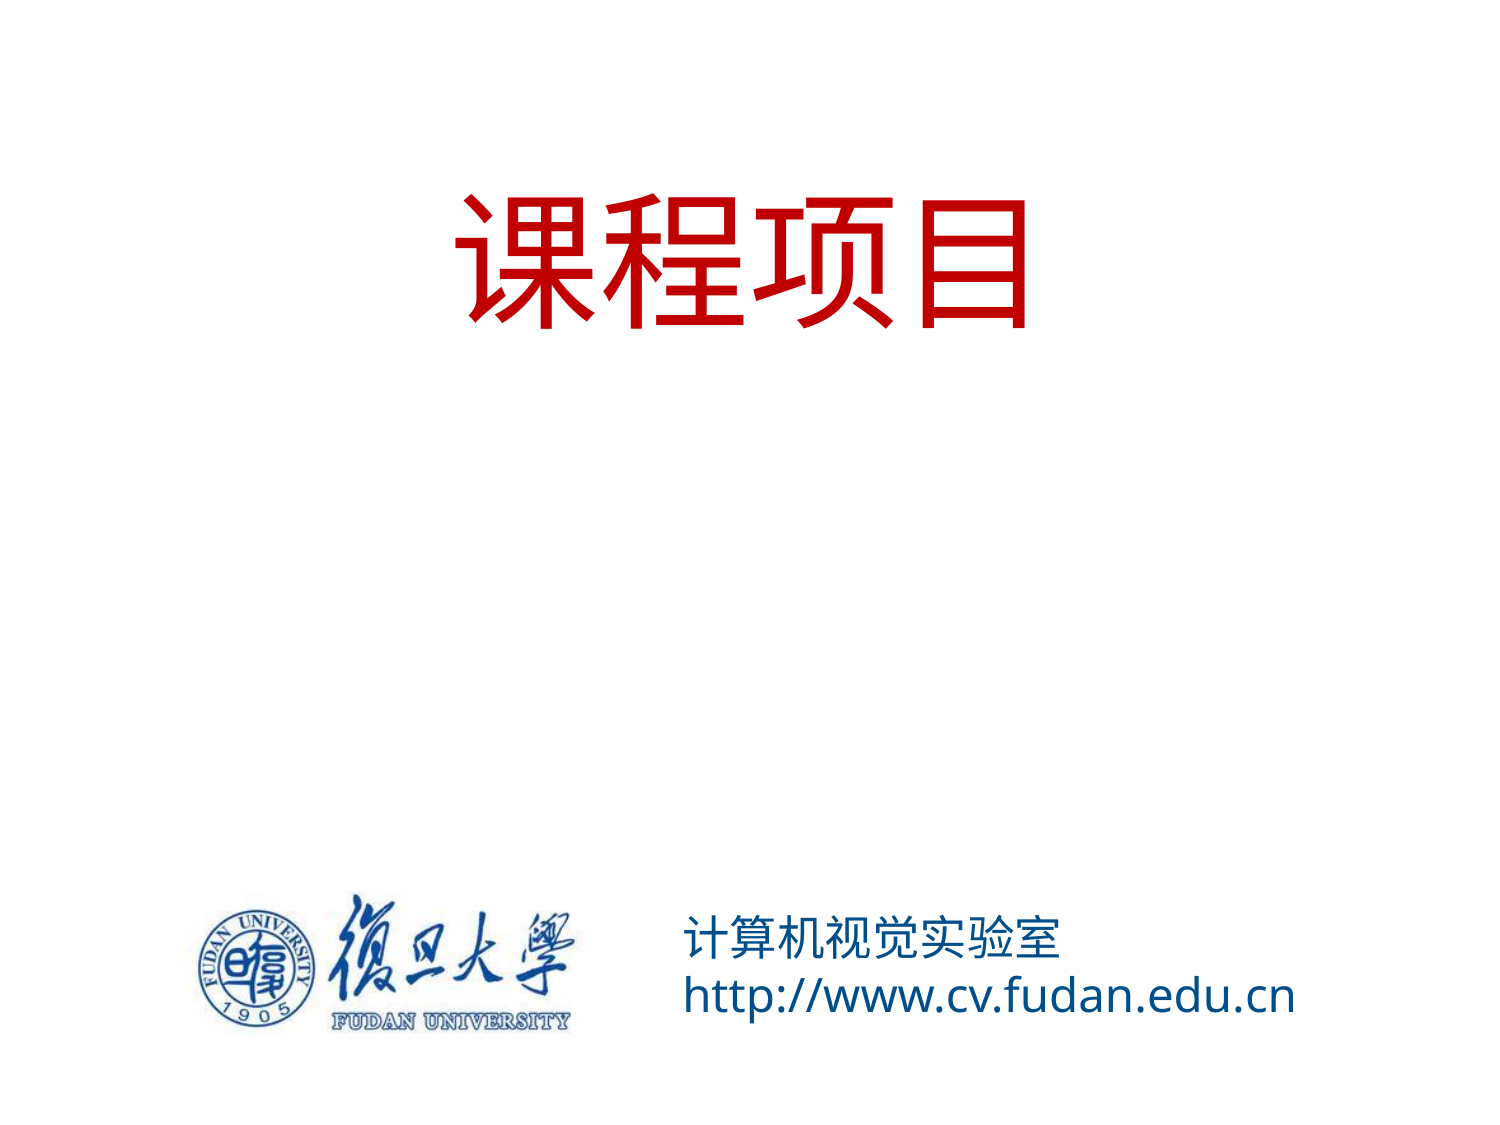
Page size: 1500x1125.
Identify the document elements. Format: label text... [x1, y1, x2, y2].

picture [164, 891, 609, 1039]
title 课程项目 [112, 137, 1388, 379]
